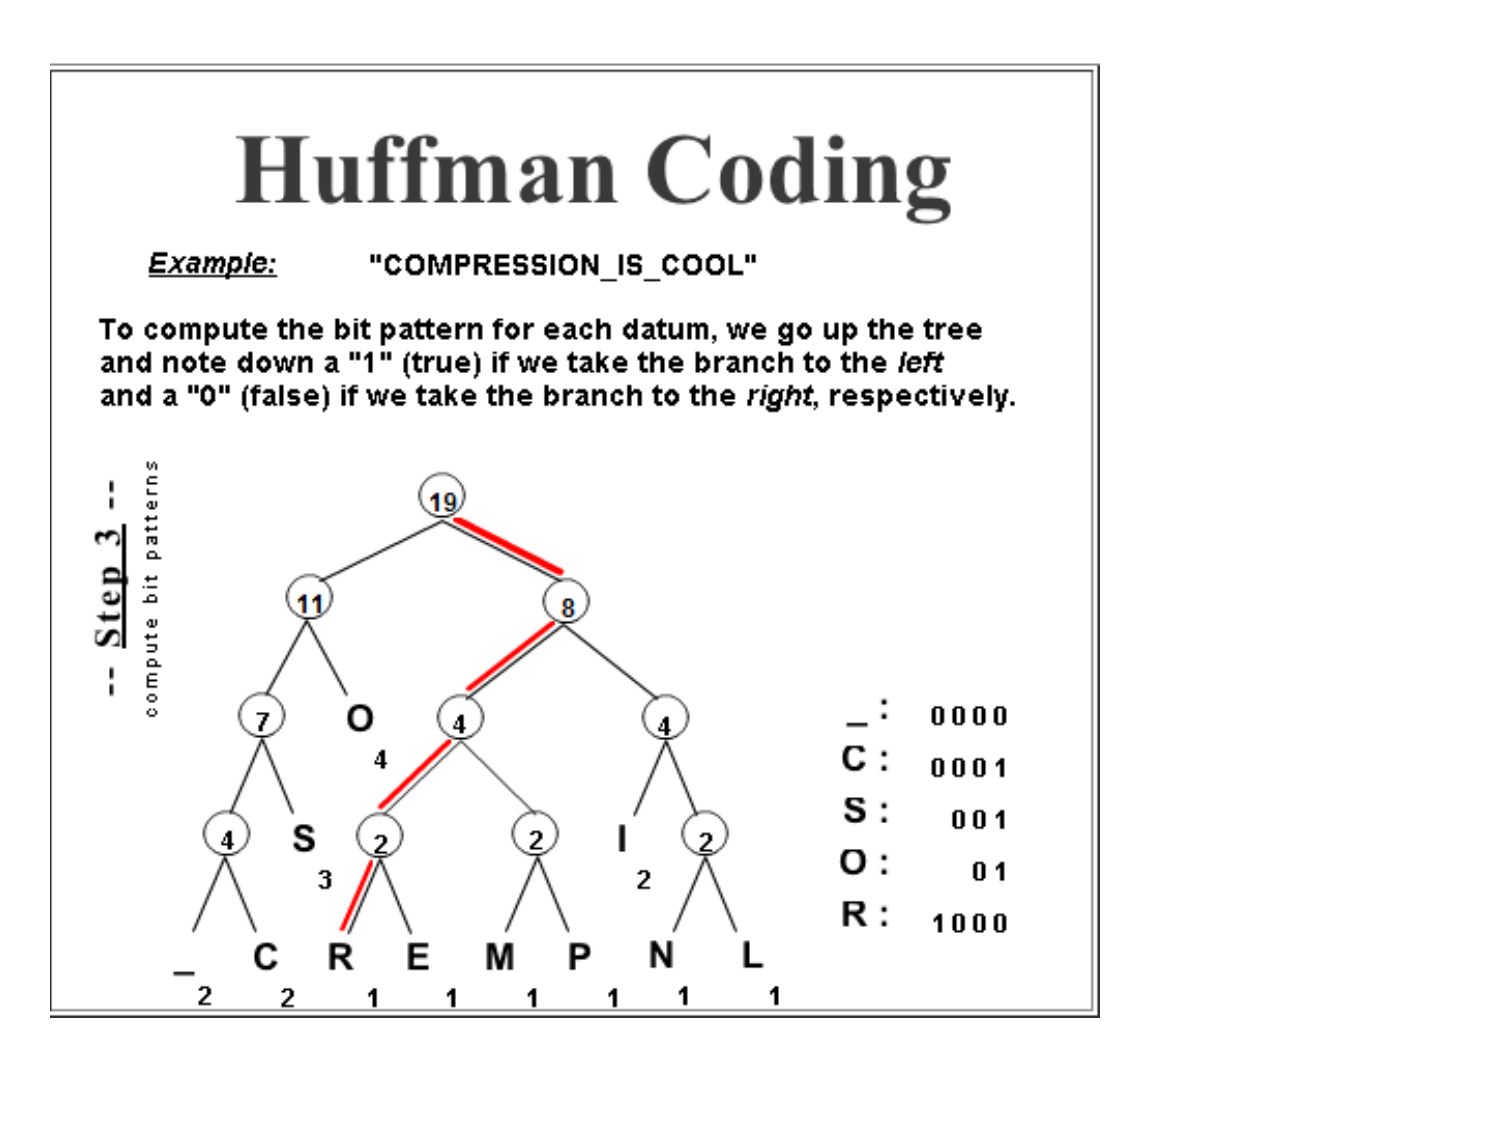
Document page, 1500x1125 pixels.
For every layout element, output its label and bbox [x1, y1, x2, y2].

picture [49, 62, 1101, 1018]
